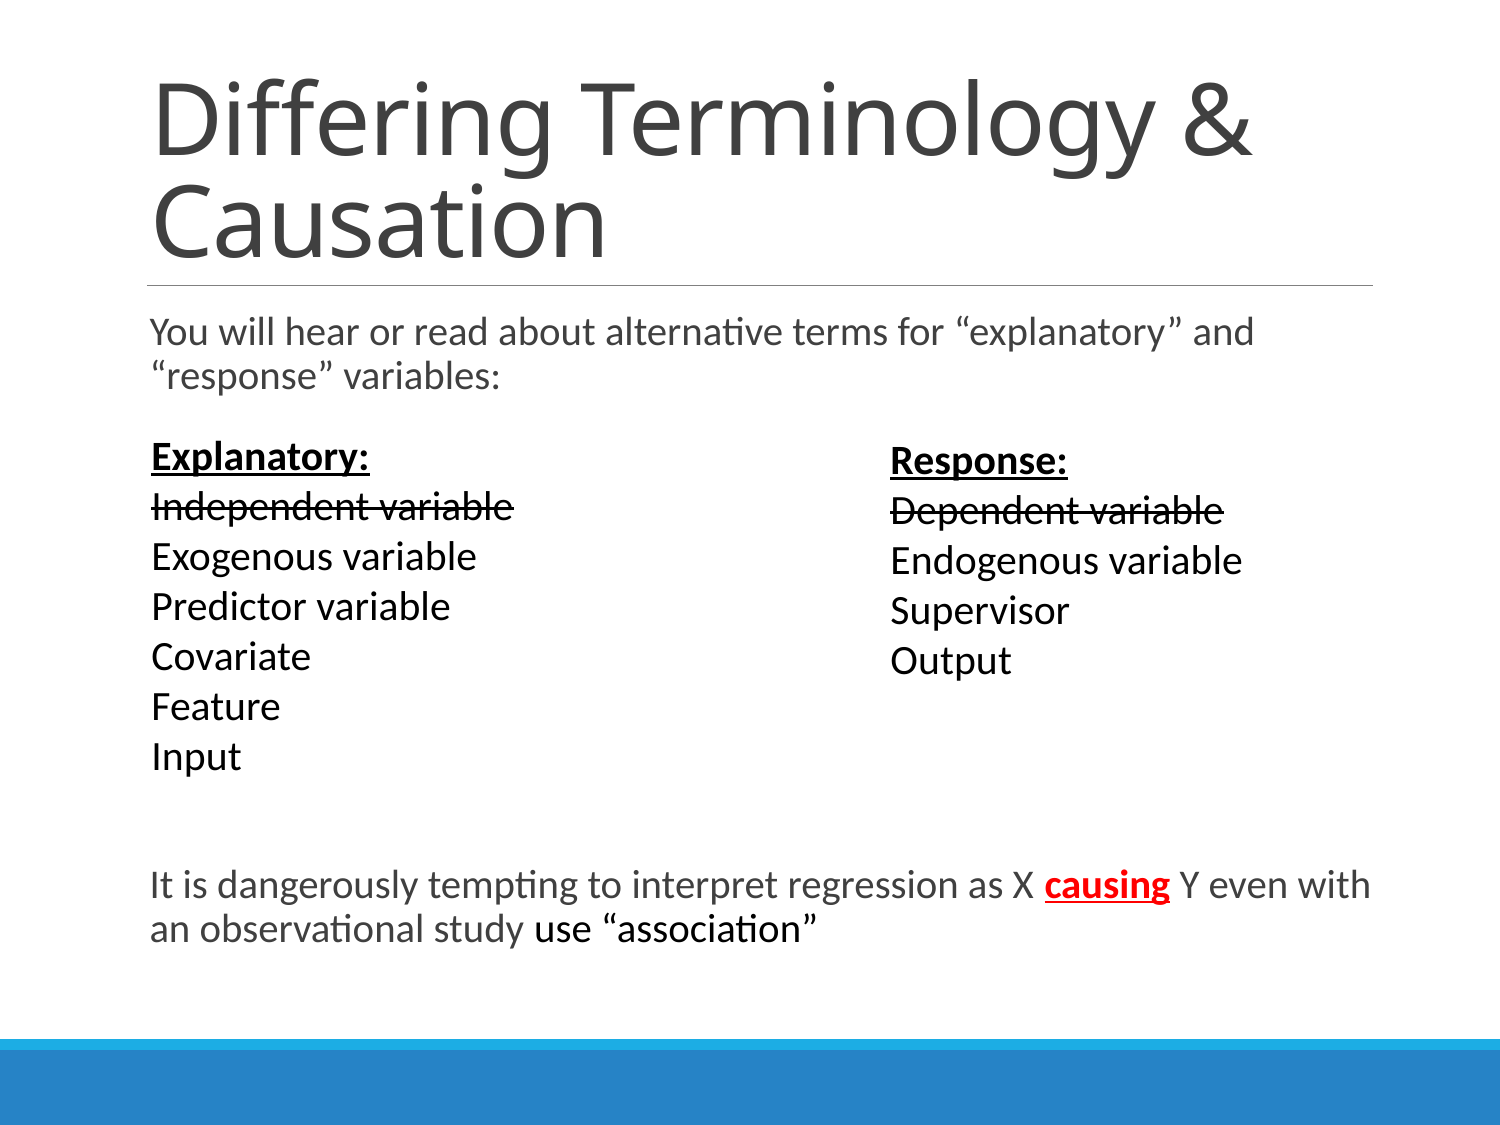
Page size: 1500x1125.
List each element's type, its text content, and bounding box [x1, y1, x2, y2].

text_box Response: Dependent variable Endogenous variable Supervisor Output [875, 425, 1259, 690]
title Differing Terminology & Causation [135, 47, 1373, 285]
text_box Explanatory: Independent variable Exogenous variable Predictor variable Covariate Feature Input [136, 421, 529, 787]
